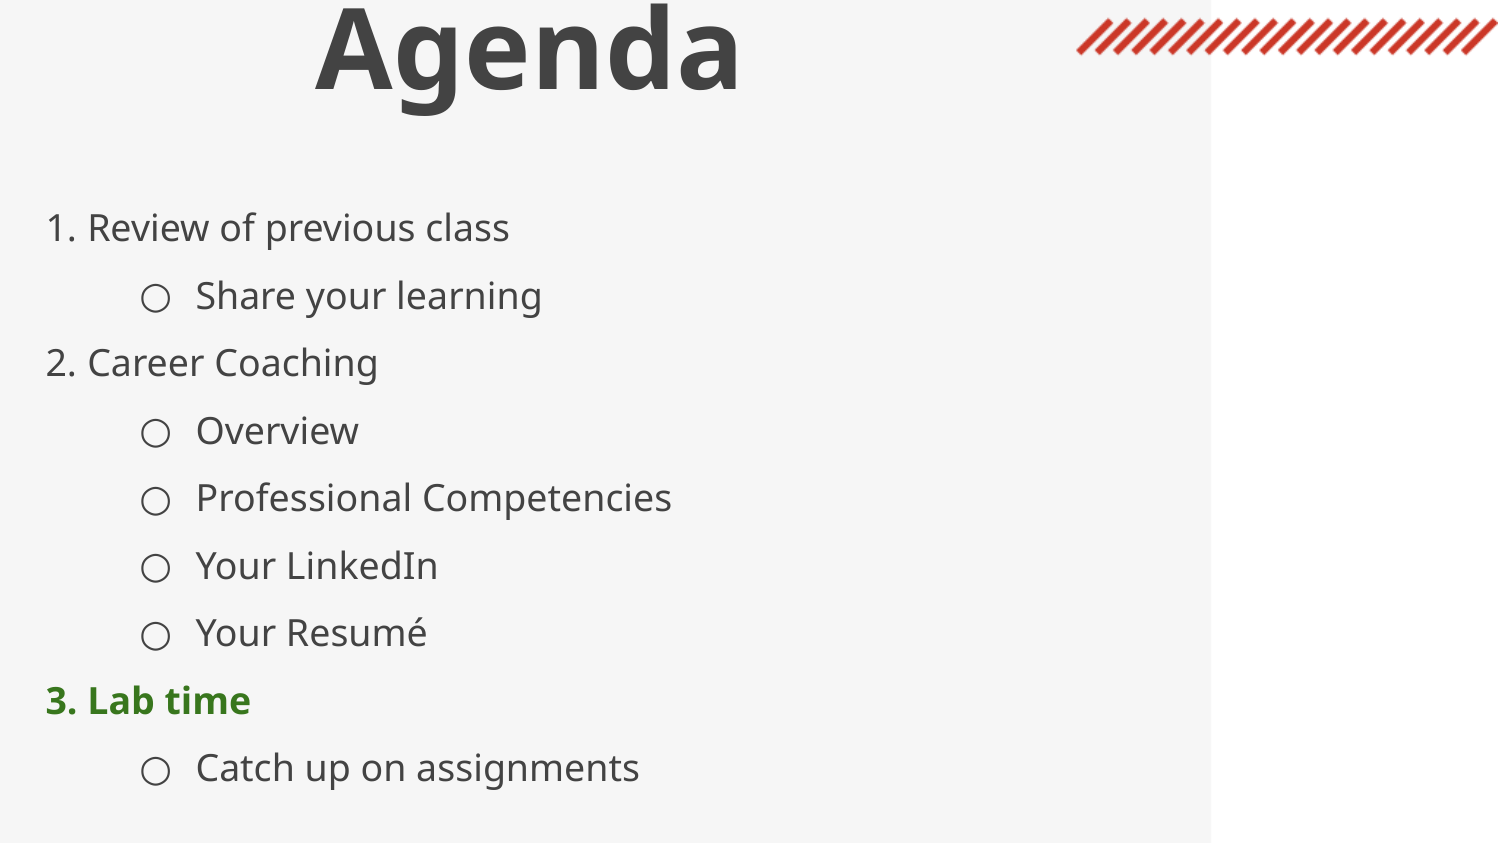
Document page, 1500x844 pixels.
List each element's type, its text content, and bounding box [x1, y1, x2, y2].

text_box Agenda [0, 0, 1061, 149]
picture [0, 0, 1498, 843]
text_box Review of previous class Share your learning Career Coaching Overview Professional Competencies Your LinkedIn Your Resumé Lab time Catch up on assignments [42, 178, 1061, 841]
